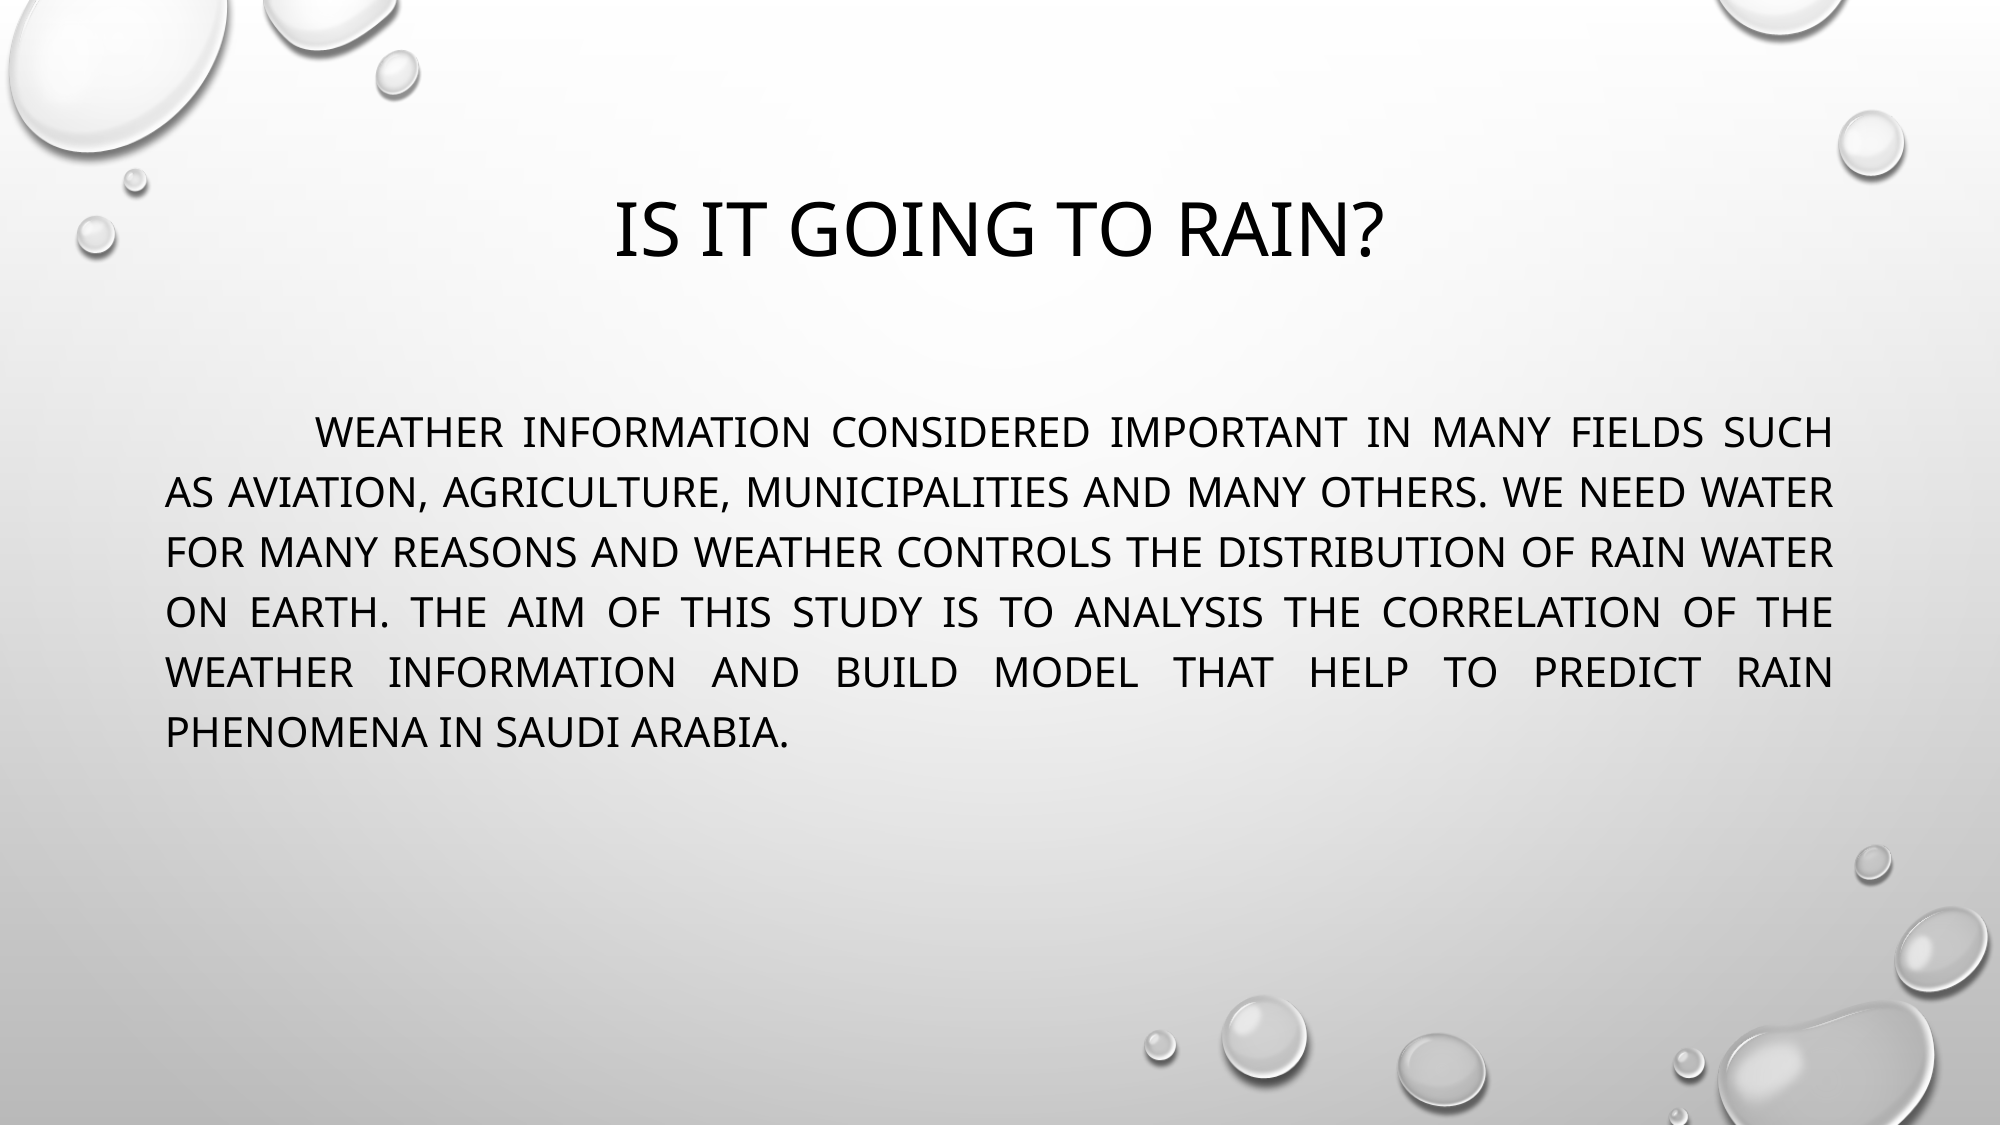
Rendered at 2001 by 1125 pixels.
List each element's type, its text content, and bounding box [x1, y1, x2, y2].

picture [0, 0, 2000, 1125]
list Weather information considered important in many fields such as Aviation, Agriculture, Municipalities and many others. We need water for many reasons and weather controls the distribution of rain water on earth. The aim of this study is to analysis the correlation of the weather information and build model that help to predict rain Phenomena in Saudi Arabia. [149, 388, 1850, 950]
title IS IT GOING TO RAIN? [149, 101, 1851, 364]
